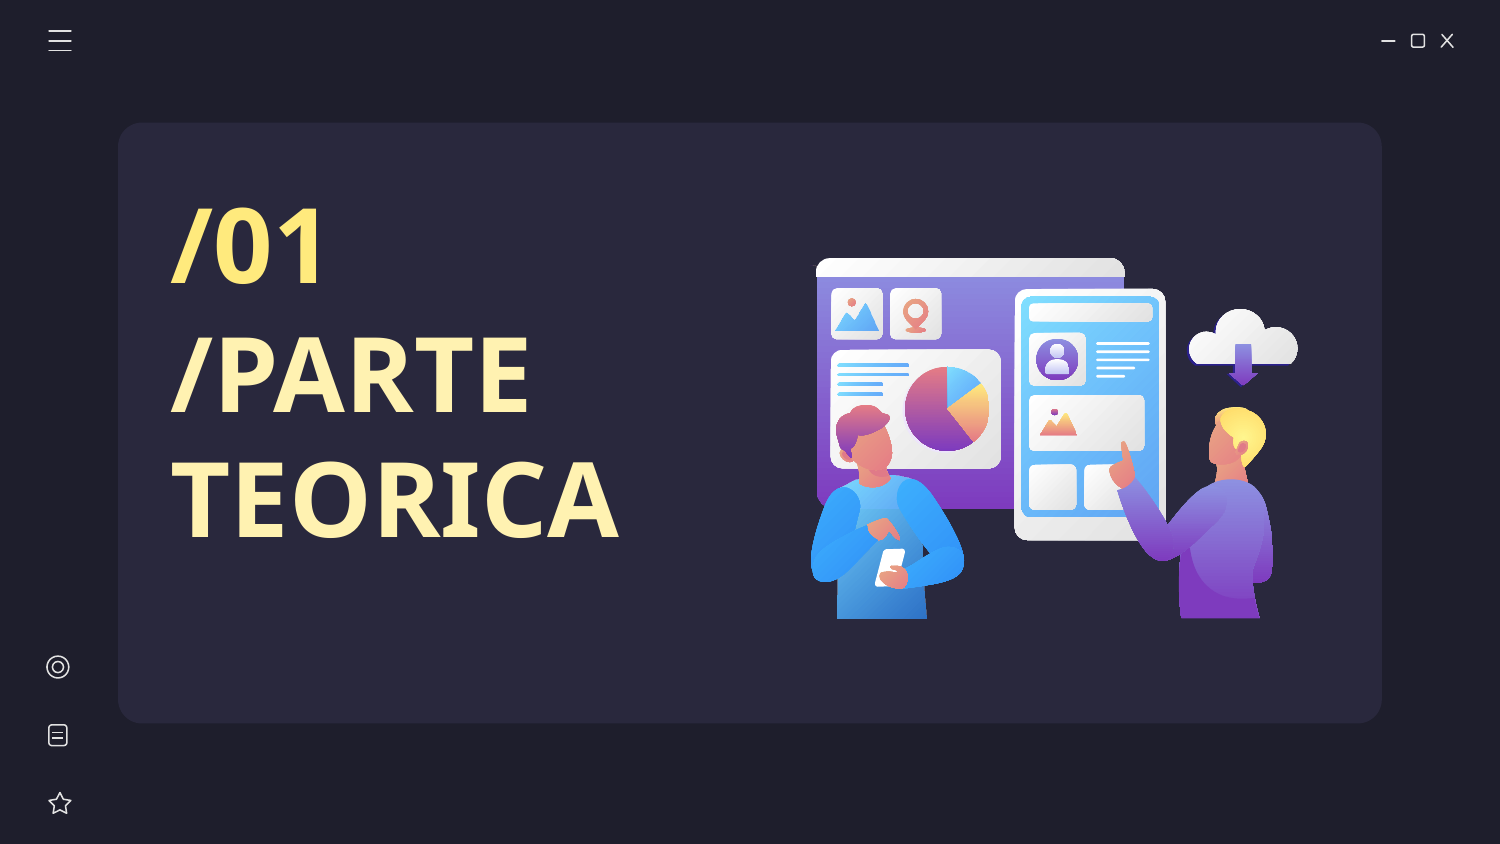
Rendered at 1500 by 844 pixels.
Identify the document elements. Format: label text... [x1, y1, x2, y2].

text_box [801, 404, 976, 619]
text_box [48, 30, 72, 51]
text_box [46, 655, 72, 814]
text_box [1014, 288, 1166, 541]
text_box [815, 257, 1125, 510]
title /PARTE TEORICA [155, 310, 802, 557]
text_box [1186, 308, 1298, 388]
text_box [1108, 406, 1283, 619]
text_box [46, 27, 74, 32]
title /01 [155, 172, 423, 311]
